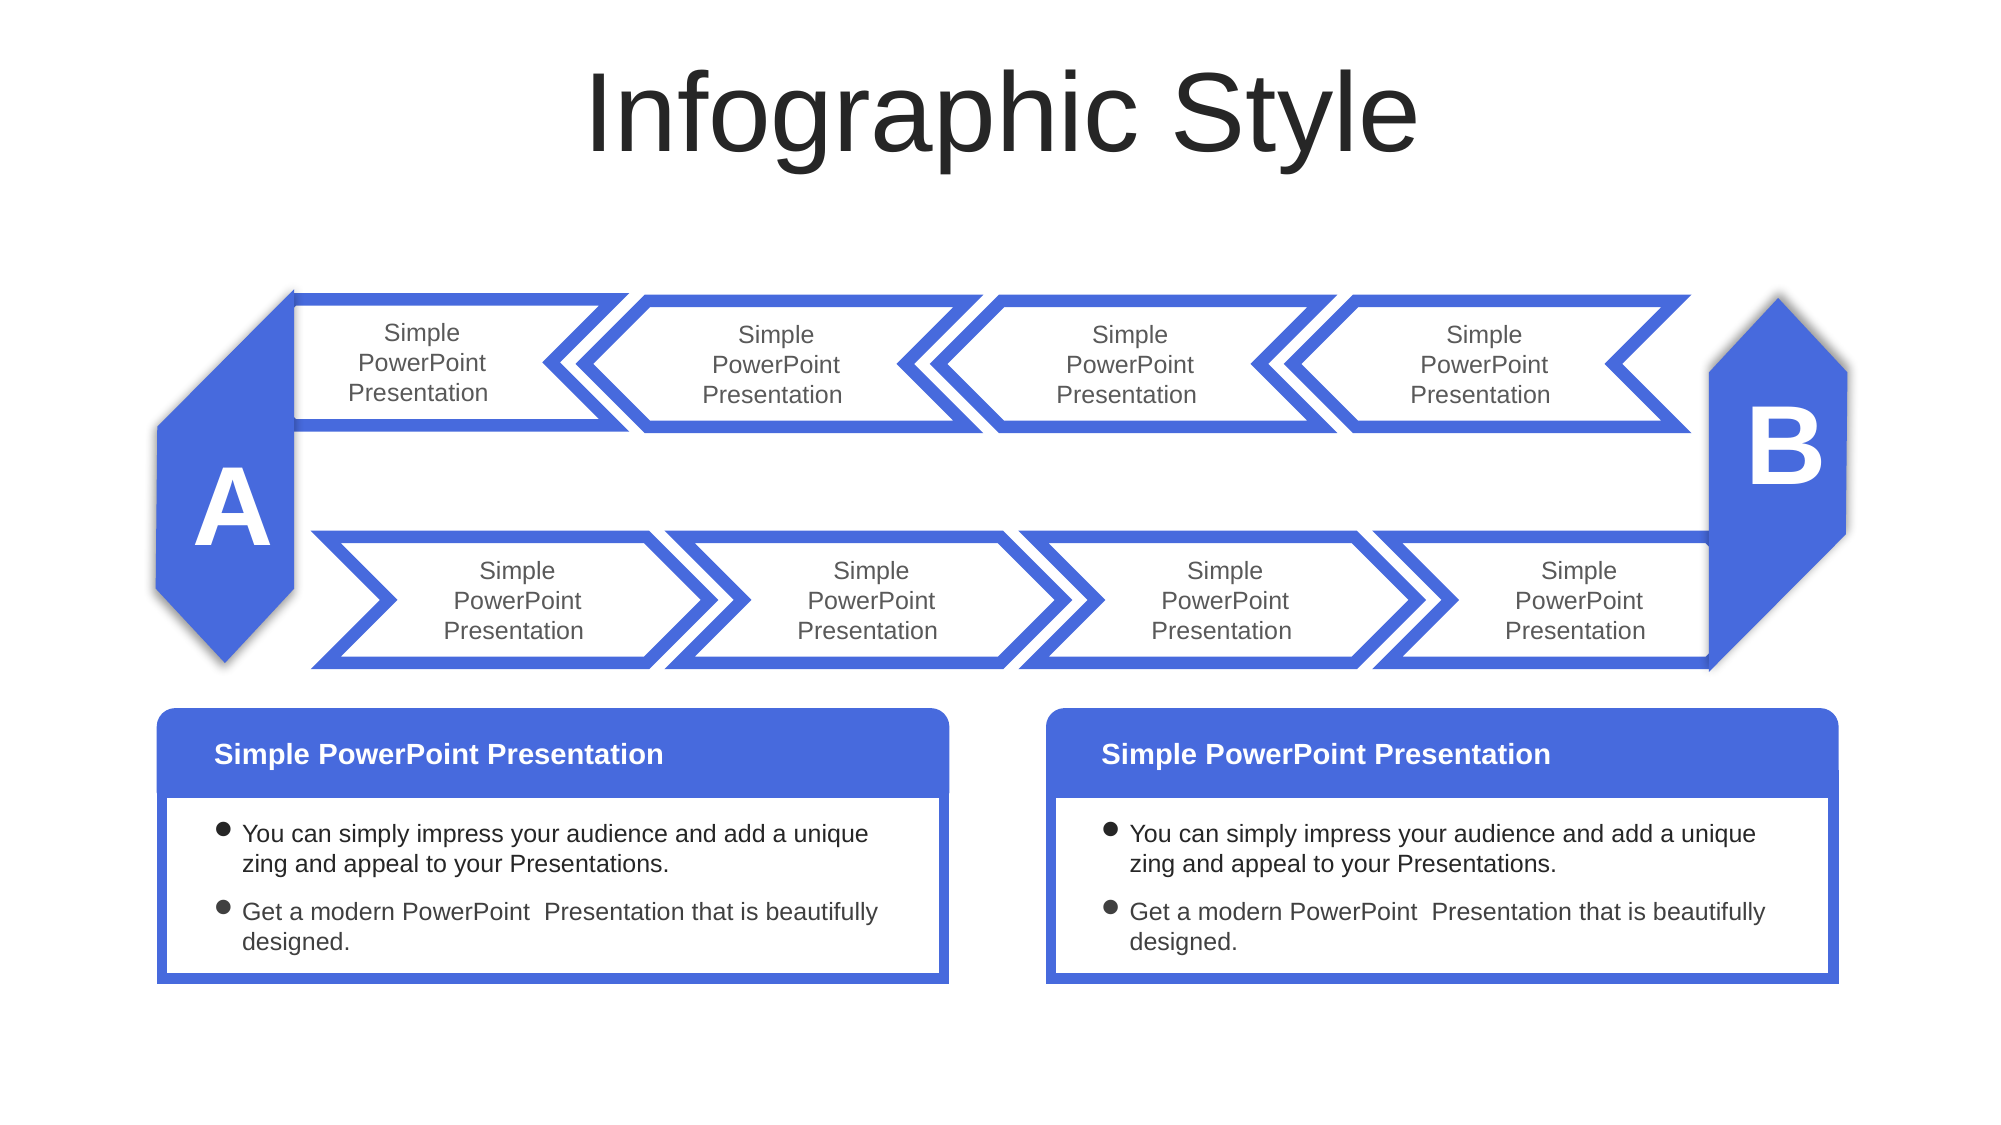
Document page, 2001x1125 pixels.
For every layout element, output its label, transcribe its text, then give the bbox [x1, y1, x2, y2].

text_box [160, 301, 289, 656]
text_box [677, 535, 1065, 664]
text_box Simple PowerPoint Presentation [426, 546, 609, 652]
text_box B [1731, 364, 1826, 515]
text_box Simple PowerPoint Presentation [1134, 546, 1317, 652]
text_box Simple PowerPoint Presentation [331, 309, 513, 414]
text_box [199, 810, 912, 964]
text_box Simple PowerPoint Presentation [1393, 310, 1576, 416]
text_box [1384, 535, 1713, 664]
text_box Simple PowerPoint Presentation [1488, 546, 1671, 652]
text_box [323, 535, 712, 664]
text_box Simple PowerPoint Presentation [1039, 310, 1222, 416]
text_box [1291, 299, 1679, 428]
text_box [161, 713, 945, 979]
list Infographic Style [53, 55, 1952, 175]
text_box [290, 298, 617, 427]
text_box Simple PowerPoint Presentation [685, 310, 868, 416]
text_box [582, 299, 971, 428]
text_box A [177, 425, 273, 576]
text_box Simple PowerPoint Presentation [780, 546, 963, 652]
text_box [1030, 535, 1419, 664]
text_box [937, 299, 1325, 428]
text_box [1714, 305, 1843, 660]
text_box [1051, 713, 1834, 979]
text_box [1086, 810, 1799, 964]
